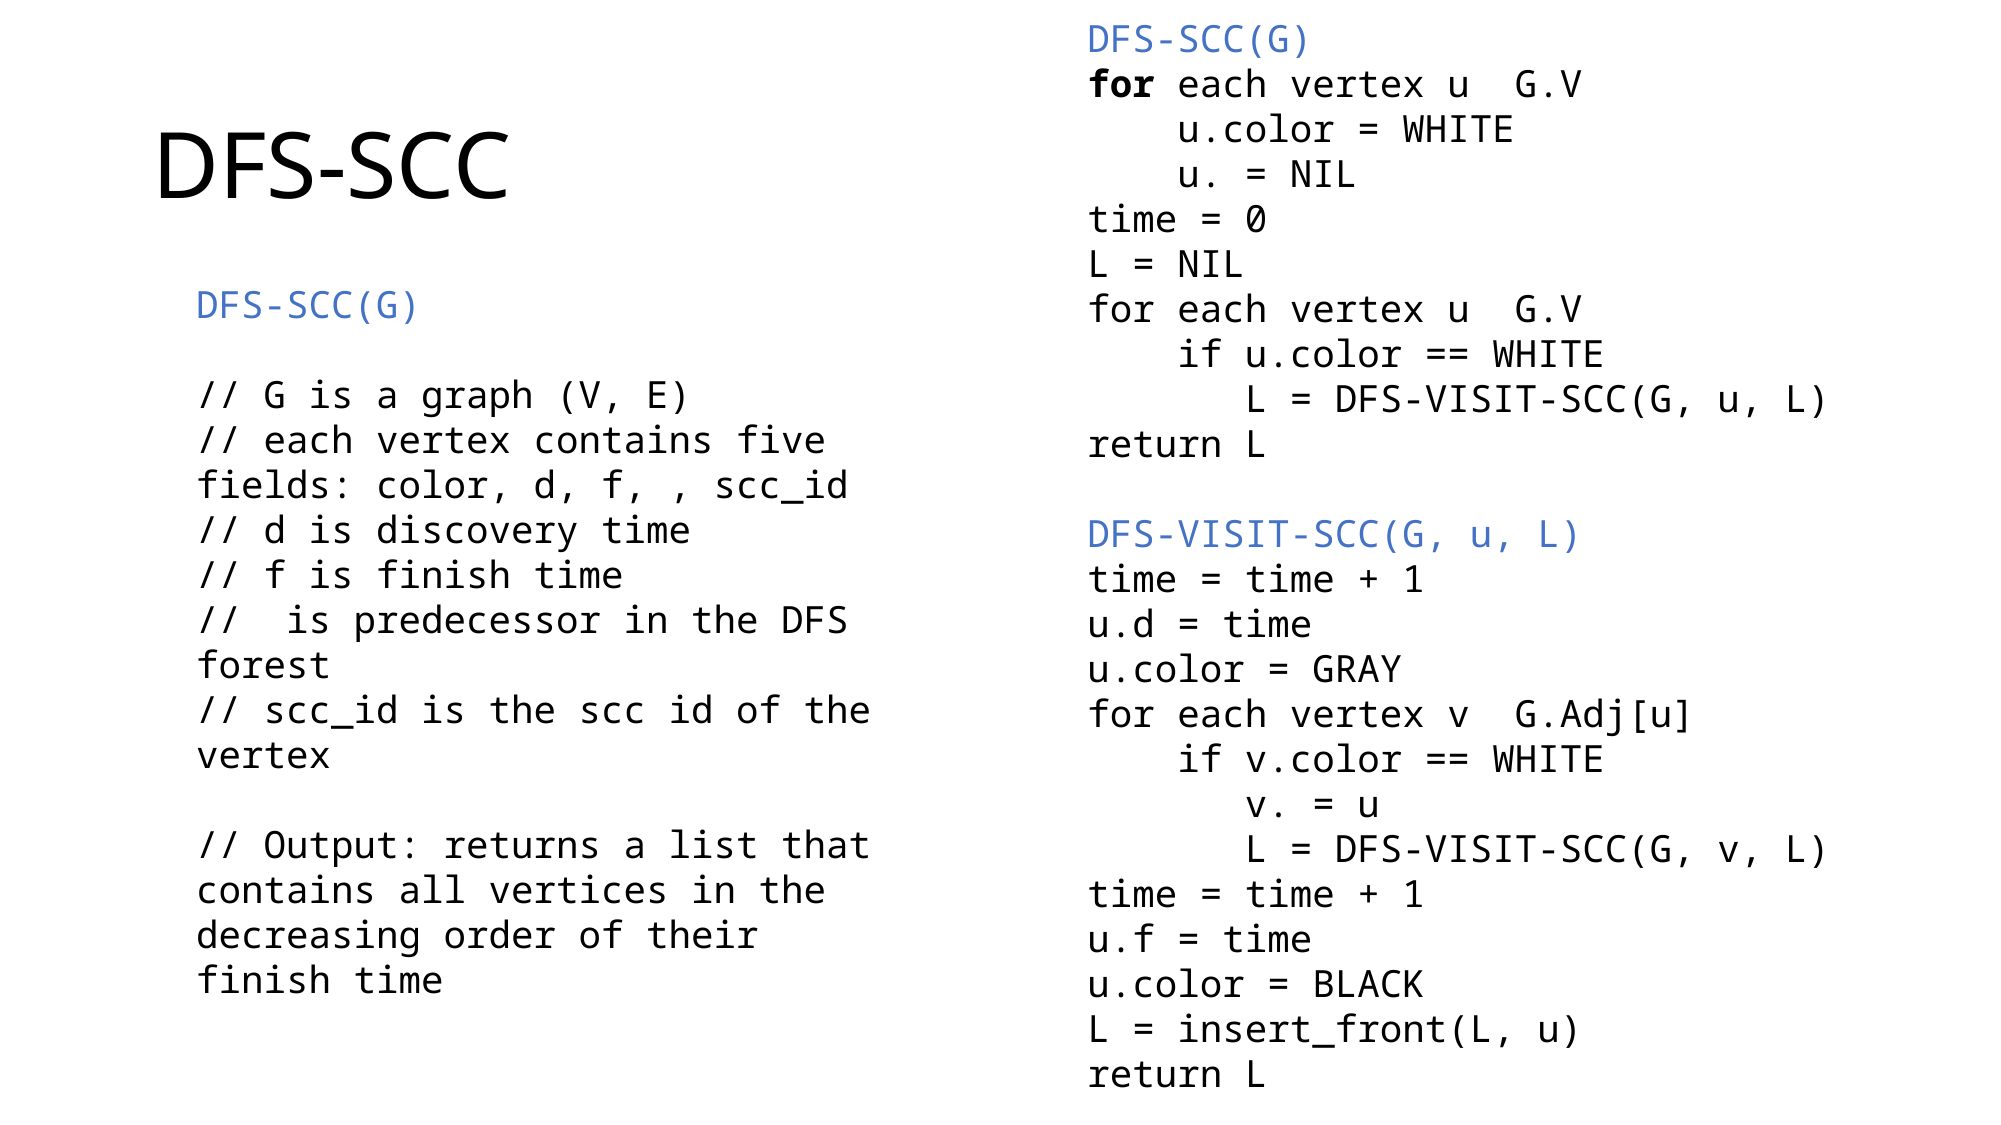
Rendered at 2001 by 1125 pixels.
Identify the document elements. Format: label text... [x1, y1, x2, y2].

title DFS-SCC [137, 59, 1863, 278]
